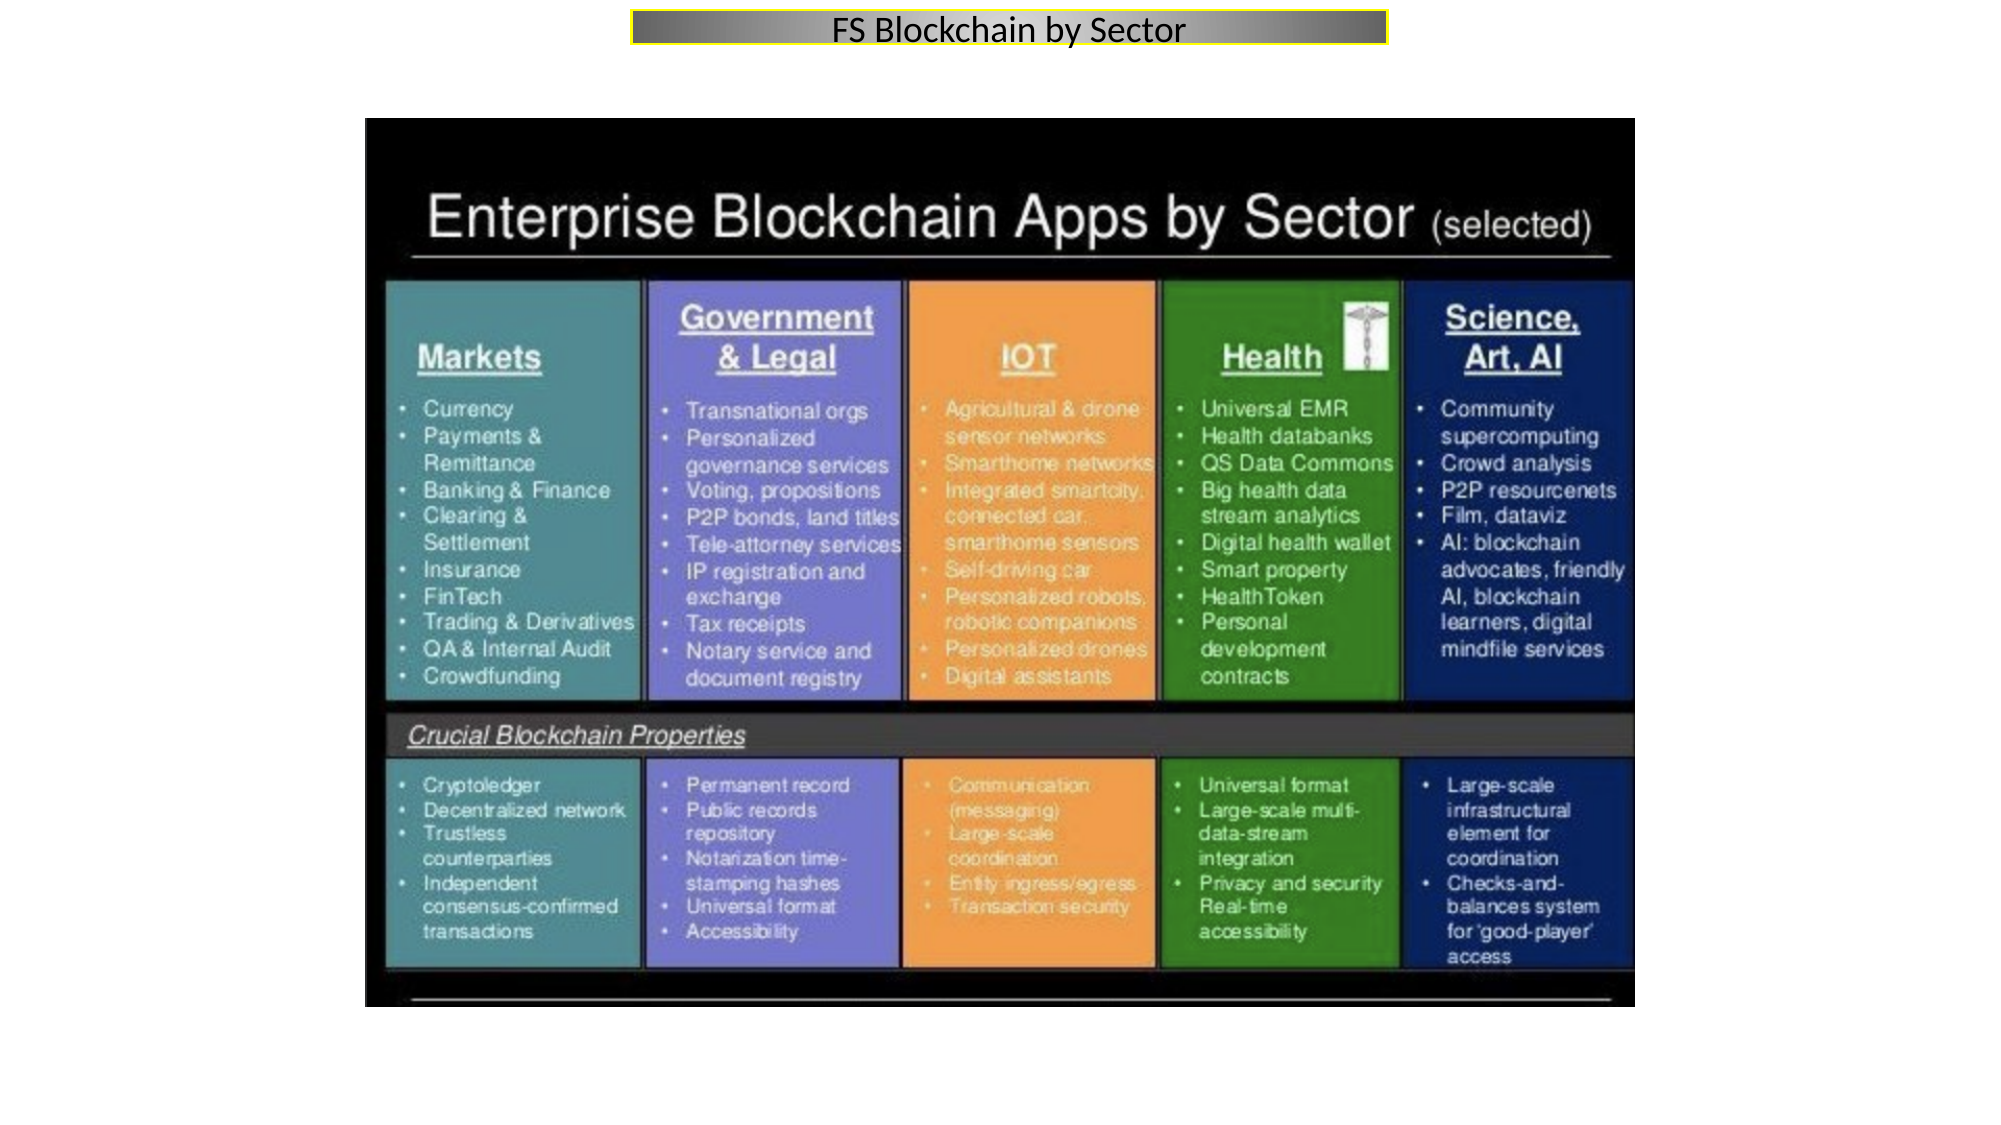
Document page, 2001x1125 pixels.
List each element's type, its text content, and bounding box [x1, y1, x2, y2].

picture [365, 118, 1635, 1007]
text_box FS Blockchain by Sector [630, 9, 1389, 45]
